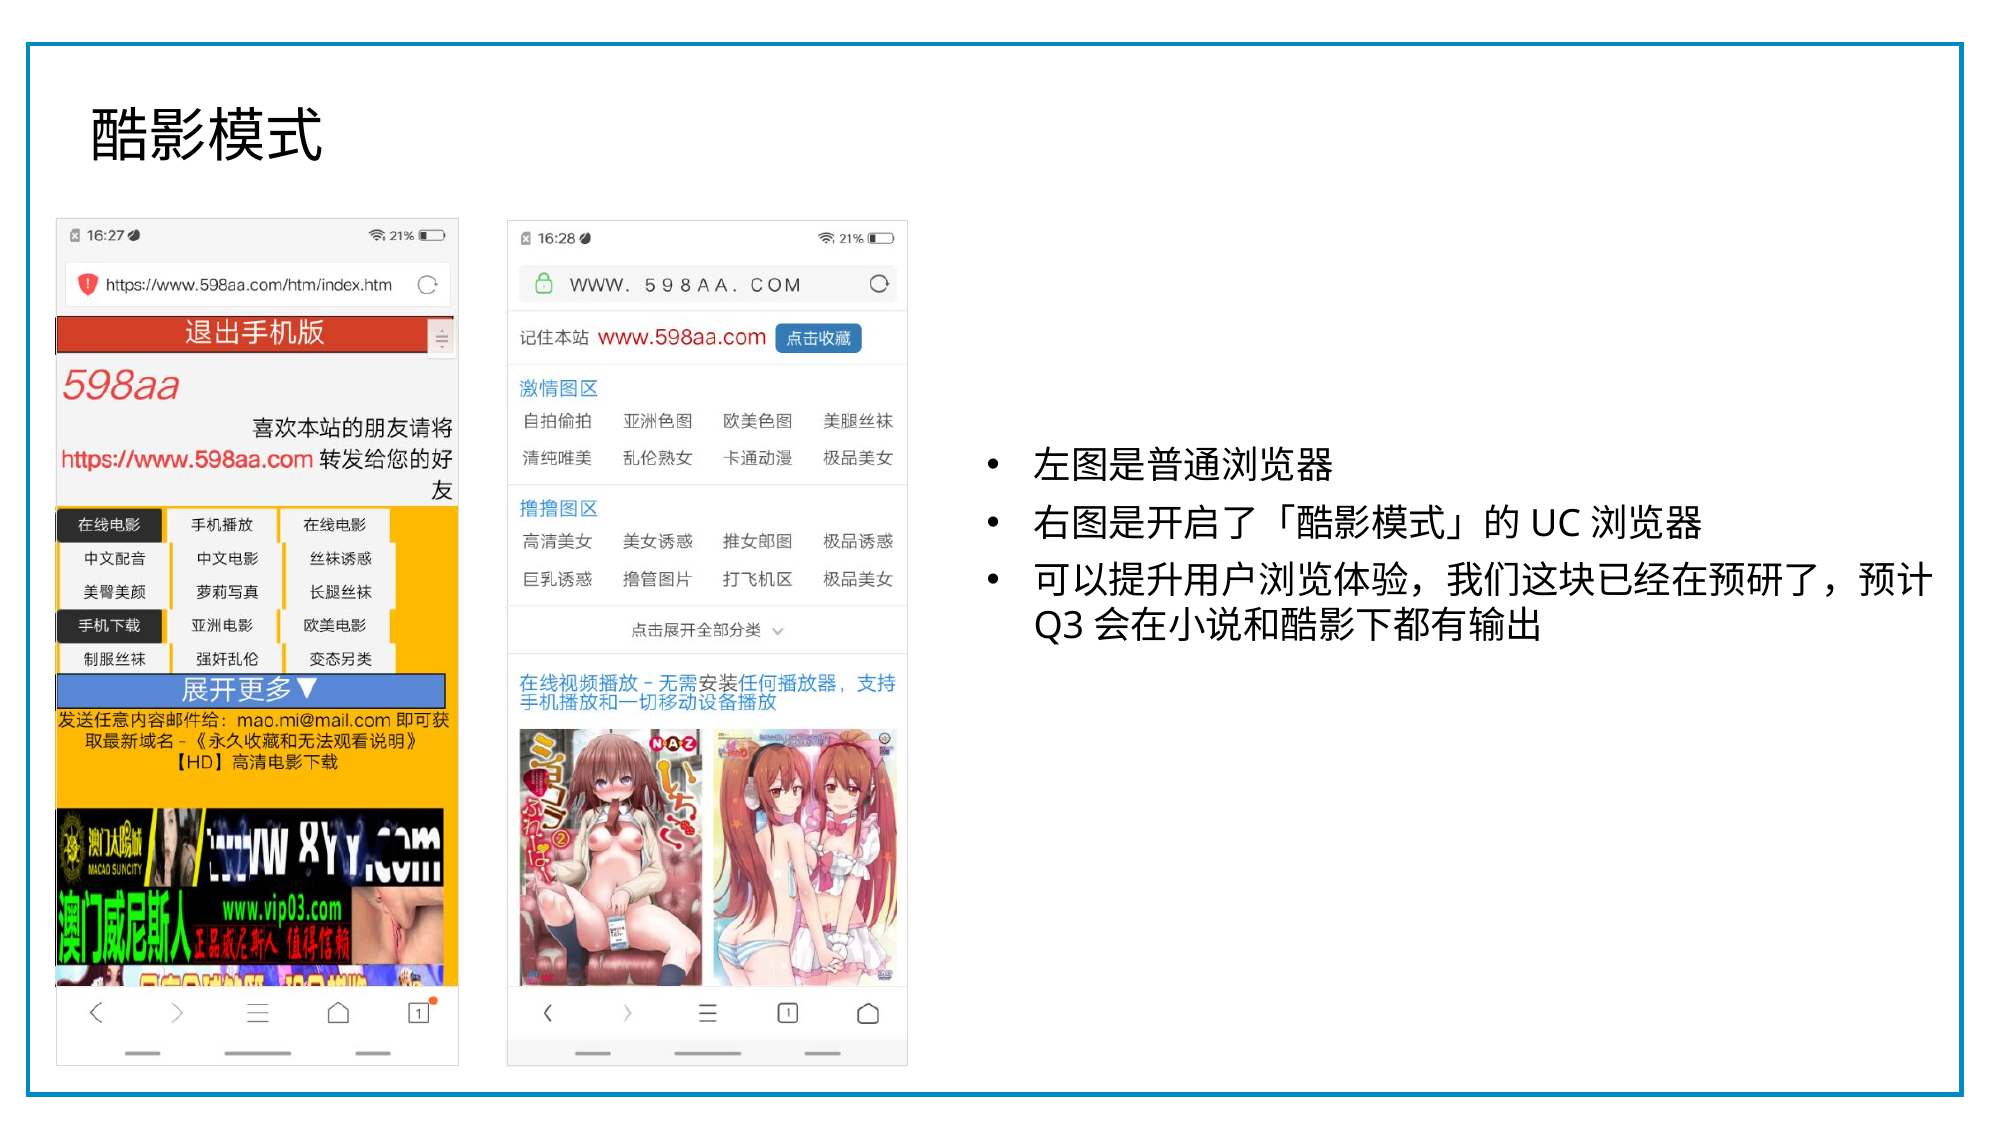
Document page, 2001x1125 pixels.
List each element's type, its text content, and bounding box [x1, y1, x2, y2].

picture [55, 217, 459, 1067]
text_box 左图是普通浏览器 右图是开启了「酷影模式」的UC浏览器 可以提升用户浏览体验，我们这块已经在预研了，预计Q3会在小说和酷影下都有输出 [971, 433, 1983, 654]
text_box 酷影模式 [76, 91, 339, 176]
picture [505, 220, 908, 1067]
